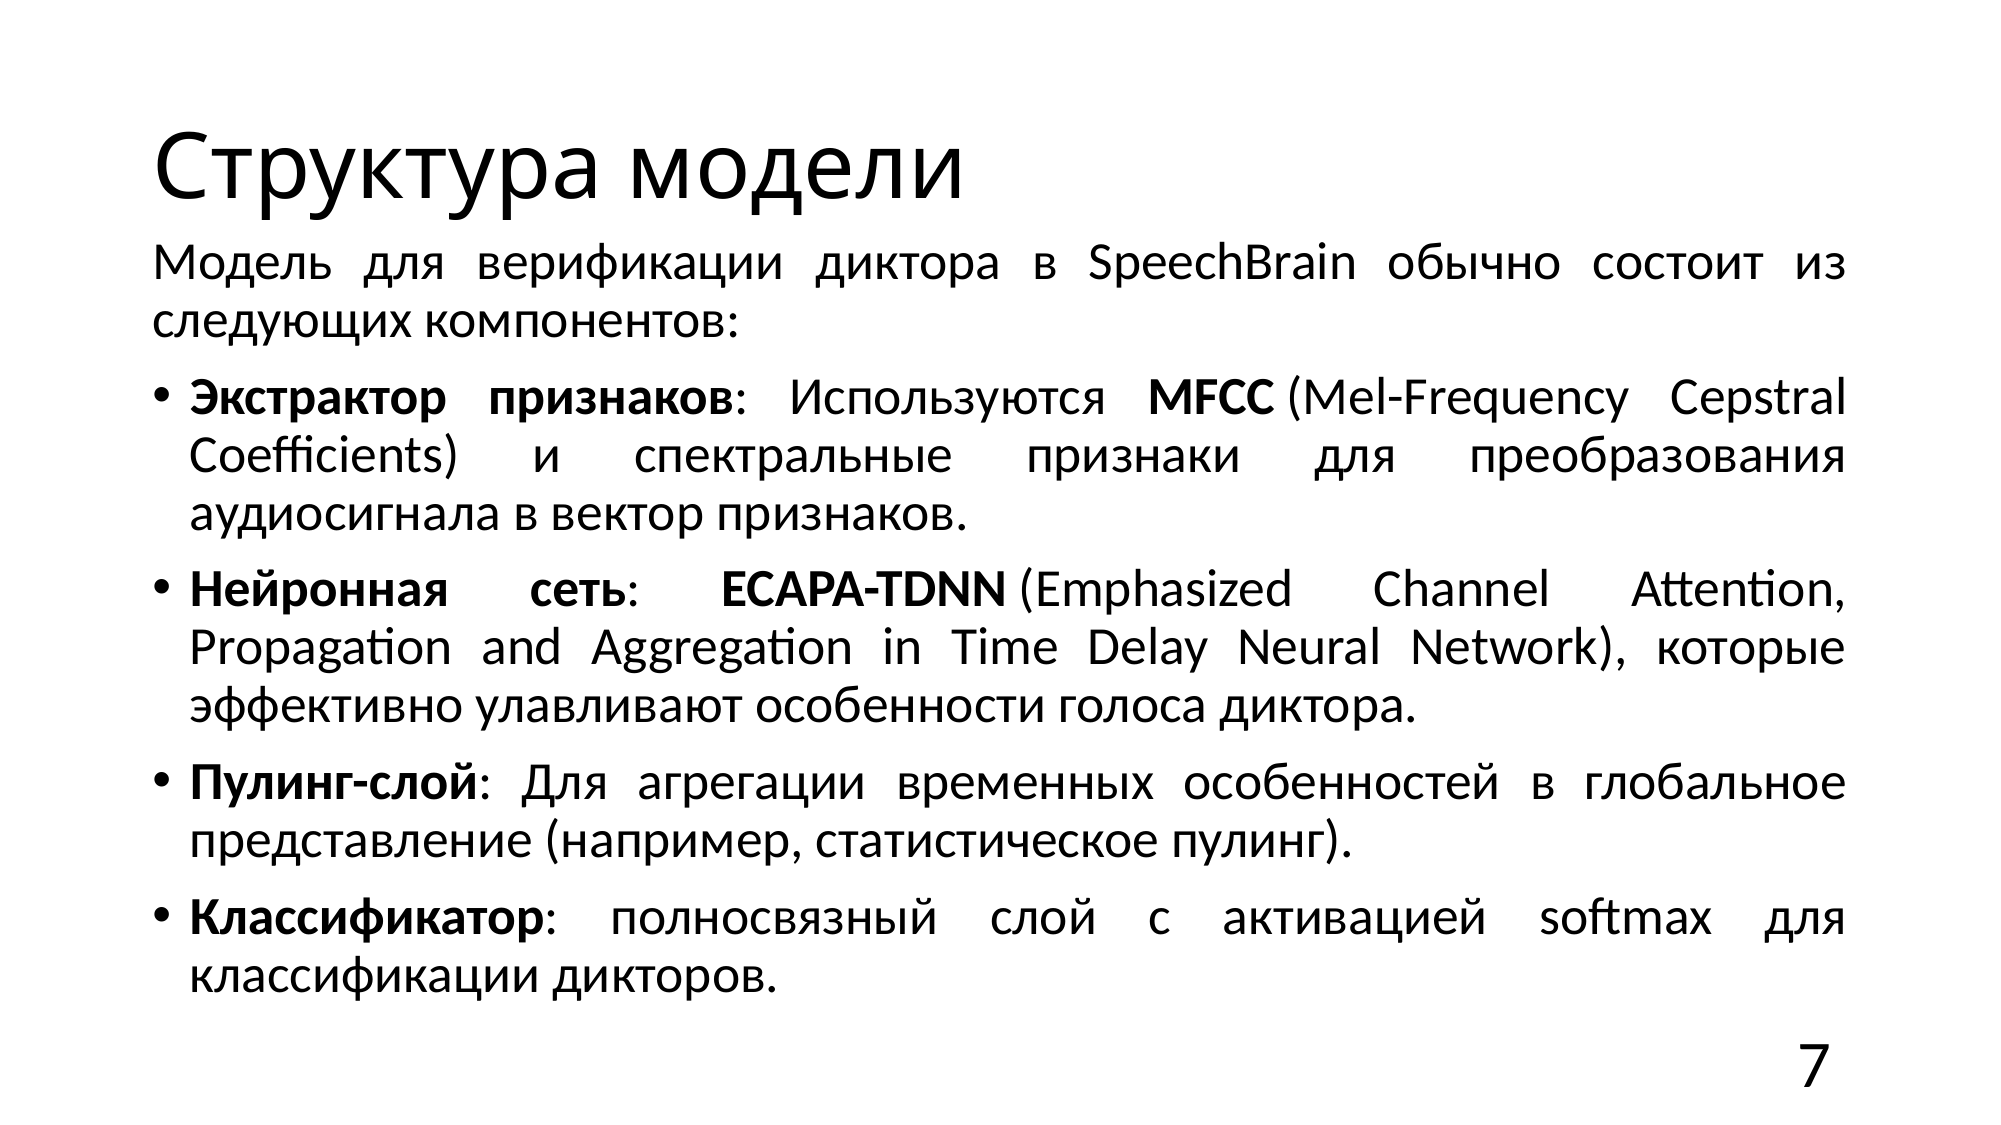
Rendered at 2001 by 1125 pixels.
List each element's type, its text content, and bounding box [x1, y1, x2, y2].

title Структура модели [137, 59, 1863, 225]
list Модель для верификации диктора в SpeechBrain обычно состоит из следующих компонентов: Экстрактор признаков: Используются MFCC (Mel-Frequency Cepstral Coefficients) и спектральные признаки для преобразования аудиосигнала в вектор признаков. Нейронная сеть: ECAPA-TDNN (Emphasized Channel Attention, Propagation and Aggregation in Time Delay Neural Network), которые эффективно улавливают особенности голоса диктора. Пулинг-слой: Для агрегации временных особенностей в глобальное представление (например, статистическое пулинг). Классификатор: полносвязный слой с активацией softmax для классификации дикторов. [137, 225, 1863, 1014]
text_box 7 [1782, 1013, 2000, 1108]
